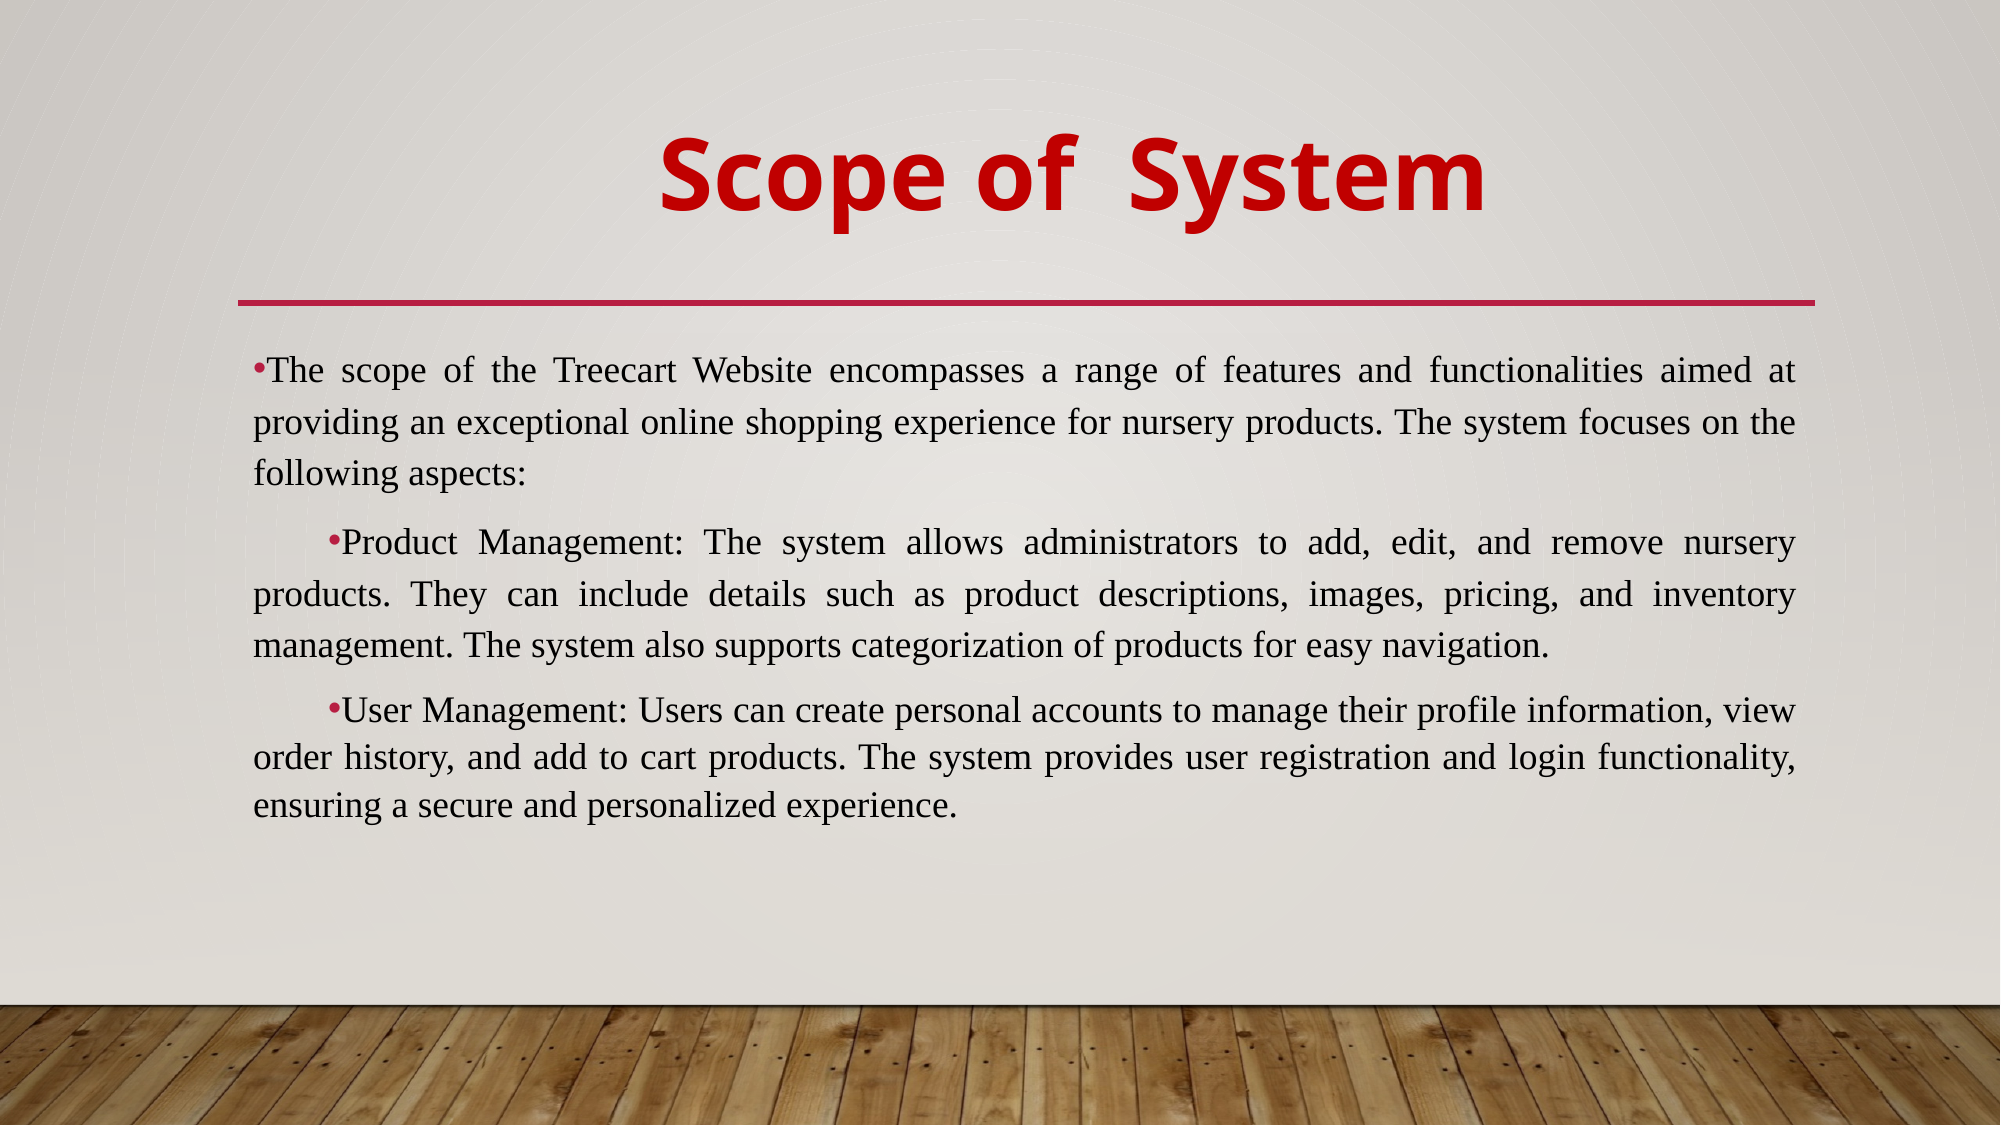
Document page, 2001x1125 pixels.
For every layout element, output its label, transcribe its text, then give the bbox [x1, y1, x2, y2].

picture [0, 1005, 2000, 1125]
list The scope of the Treecart Website encompasses a range of features and functionalities aimed at providing an exceptional online shopping experience for nursery products. The system focuses on the following aspects: Product Management: The system allows administrators to add, edit, and remove nursery products. They can include details such as product descriptions, images, pricing, and inventory management. The system also supports categorization of products for easy navigation. User Management: Users can create personal accounts to manage their profile information, view order history, and add to cart products. The system provides user registration and login functionality, ensuring a secure and personalized experience. [238, 330, 1814, 897]
text_box Scope of System [643, 102, 1645, 238]
